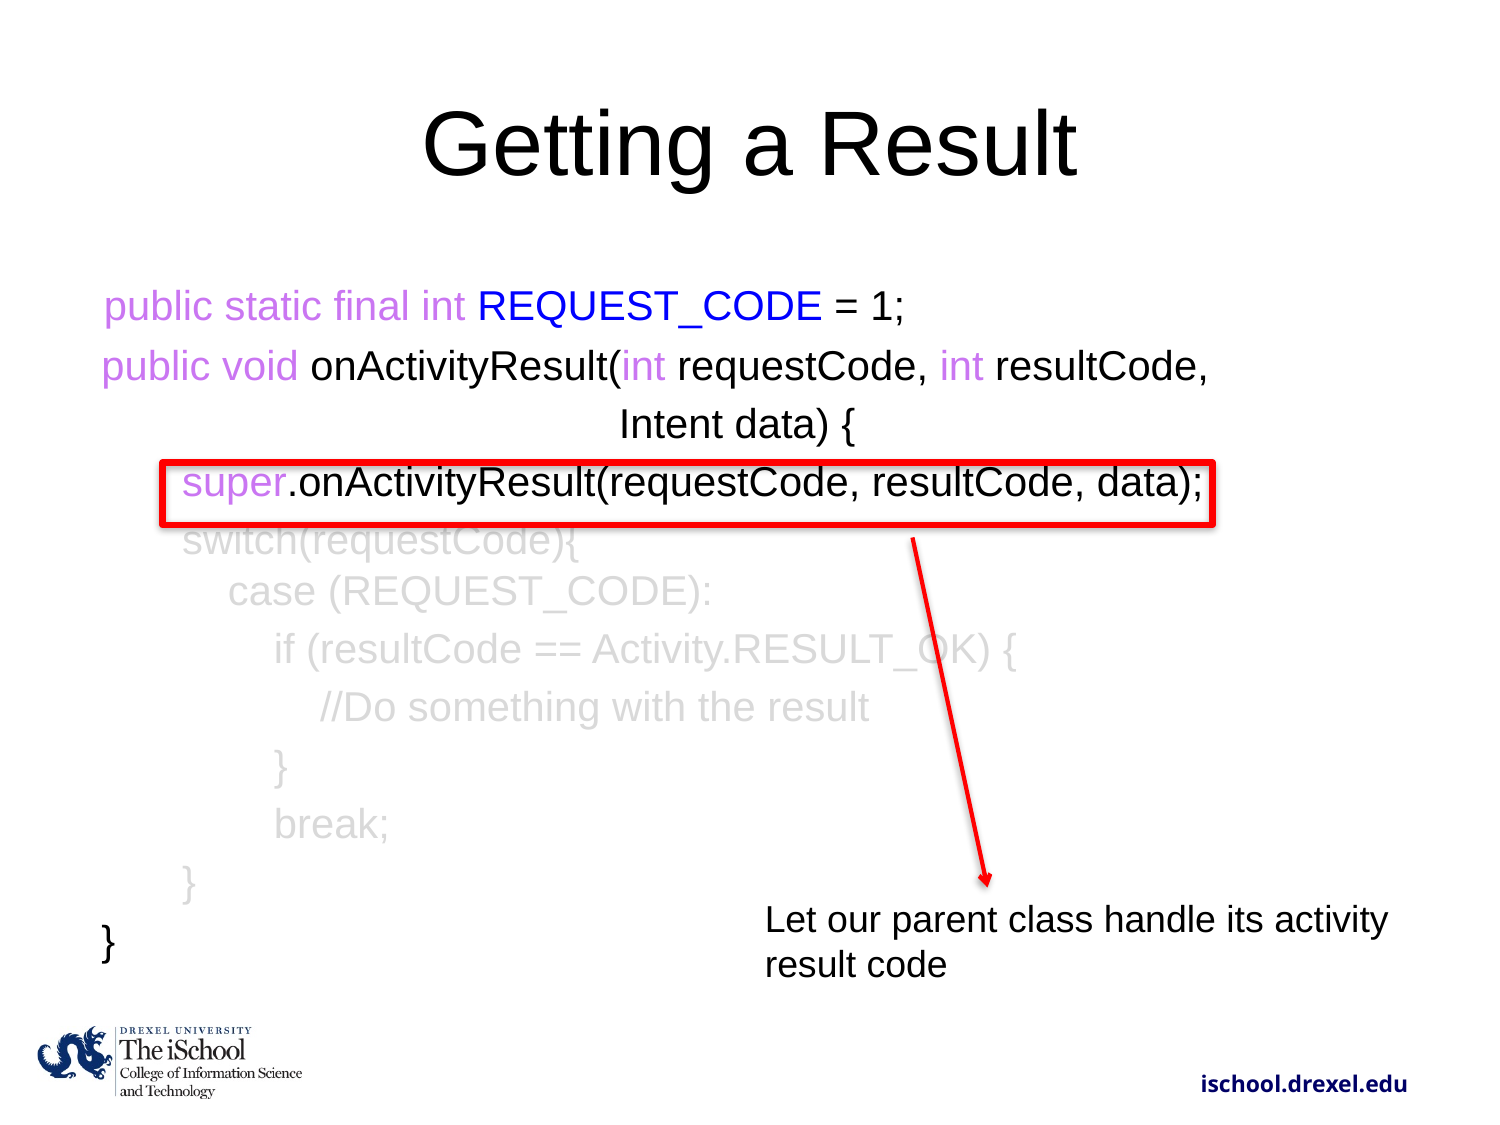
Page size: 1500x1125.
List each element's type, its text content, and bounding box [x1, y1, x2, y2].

text_box [162, 462, 1213, 526]
picture [37, 1026, 302, 1099]
list public static final int REQUEST_CODE = 1; public void onActivityResult(int requestCode, int resultCode, Intent data) { super.onActivityResult(requestCode, resultCode, data); switch(requestCode){ case (REQUEST_CODE): if (resultCode == Activity.RESULT_OK) { //Do something with the result } break; } } [74, 262, 1451, 1006]
title Getting a Result [74, 44, 1426, 233]
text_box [912, 537, 988, 888]
text_box Let our parent class handle its activity result code [749, 887, 1425, 993]
